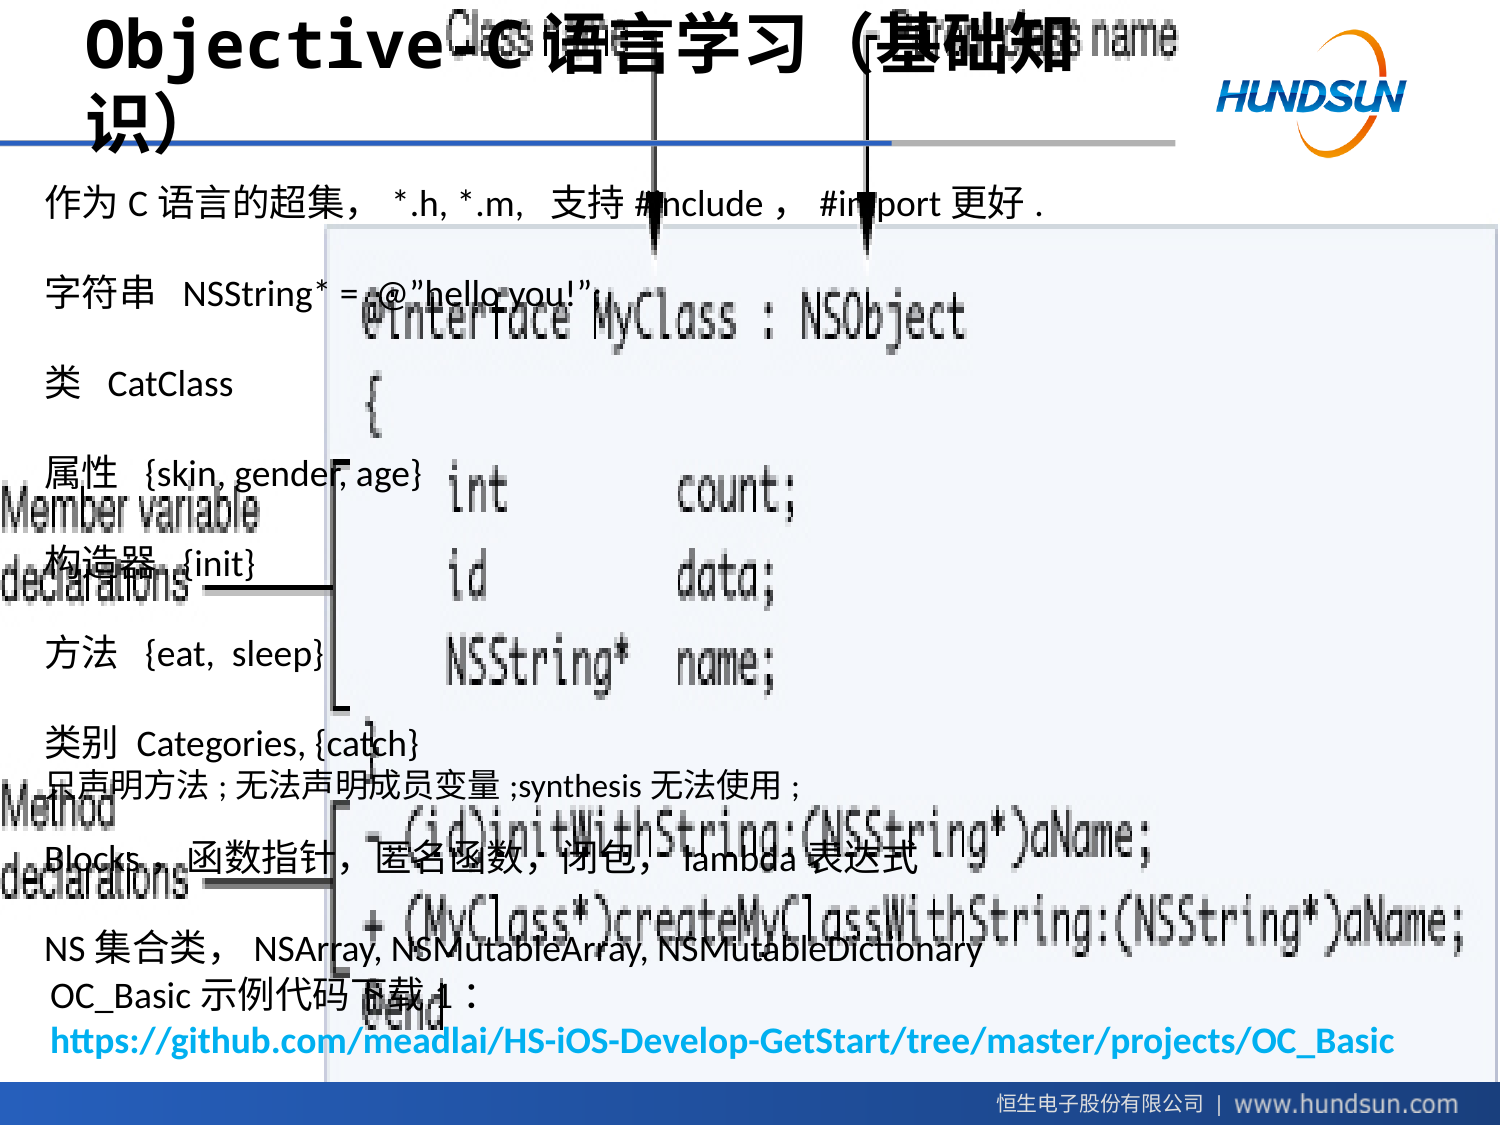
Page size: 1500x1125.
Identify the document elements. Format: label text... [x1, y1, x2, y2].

text_box OC_Basic示例代码下载1： https://github.com/meadlai/HS-iOS-Develop-GetStart/tree/master/projects/OC_Basic [35, 964, 1411, 1069]
picture [1234, 1093, 1459, 1113]
title Objective-C语言学习（基础知识） [70, 31, 1110, 132]
text_box 作为C语言的超集，*.h, *.m, 支持#include，#import更好. 字符串 NSString* = @”hello you!”; 类 CatClass 属性 {skin, gender, age} 构造器 {init} 方法 {eat, sleep} 类别 Categories, {catch} 只声明方法;无法声明成员变量;synthesis无法使用; Blocks，函数指针，匿名函数，闭包，lambda表达式 NS集合类，NSArray, NSMutableArray, NSMutableDictionary [29, 171, 1353, 977]
picture [0, 0, 1500, 1082]
